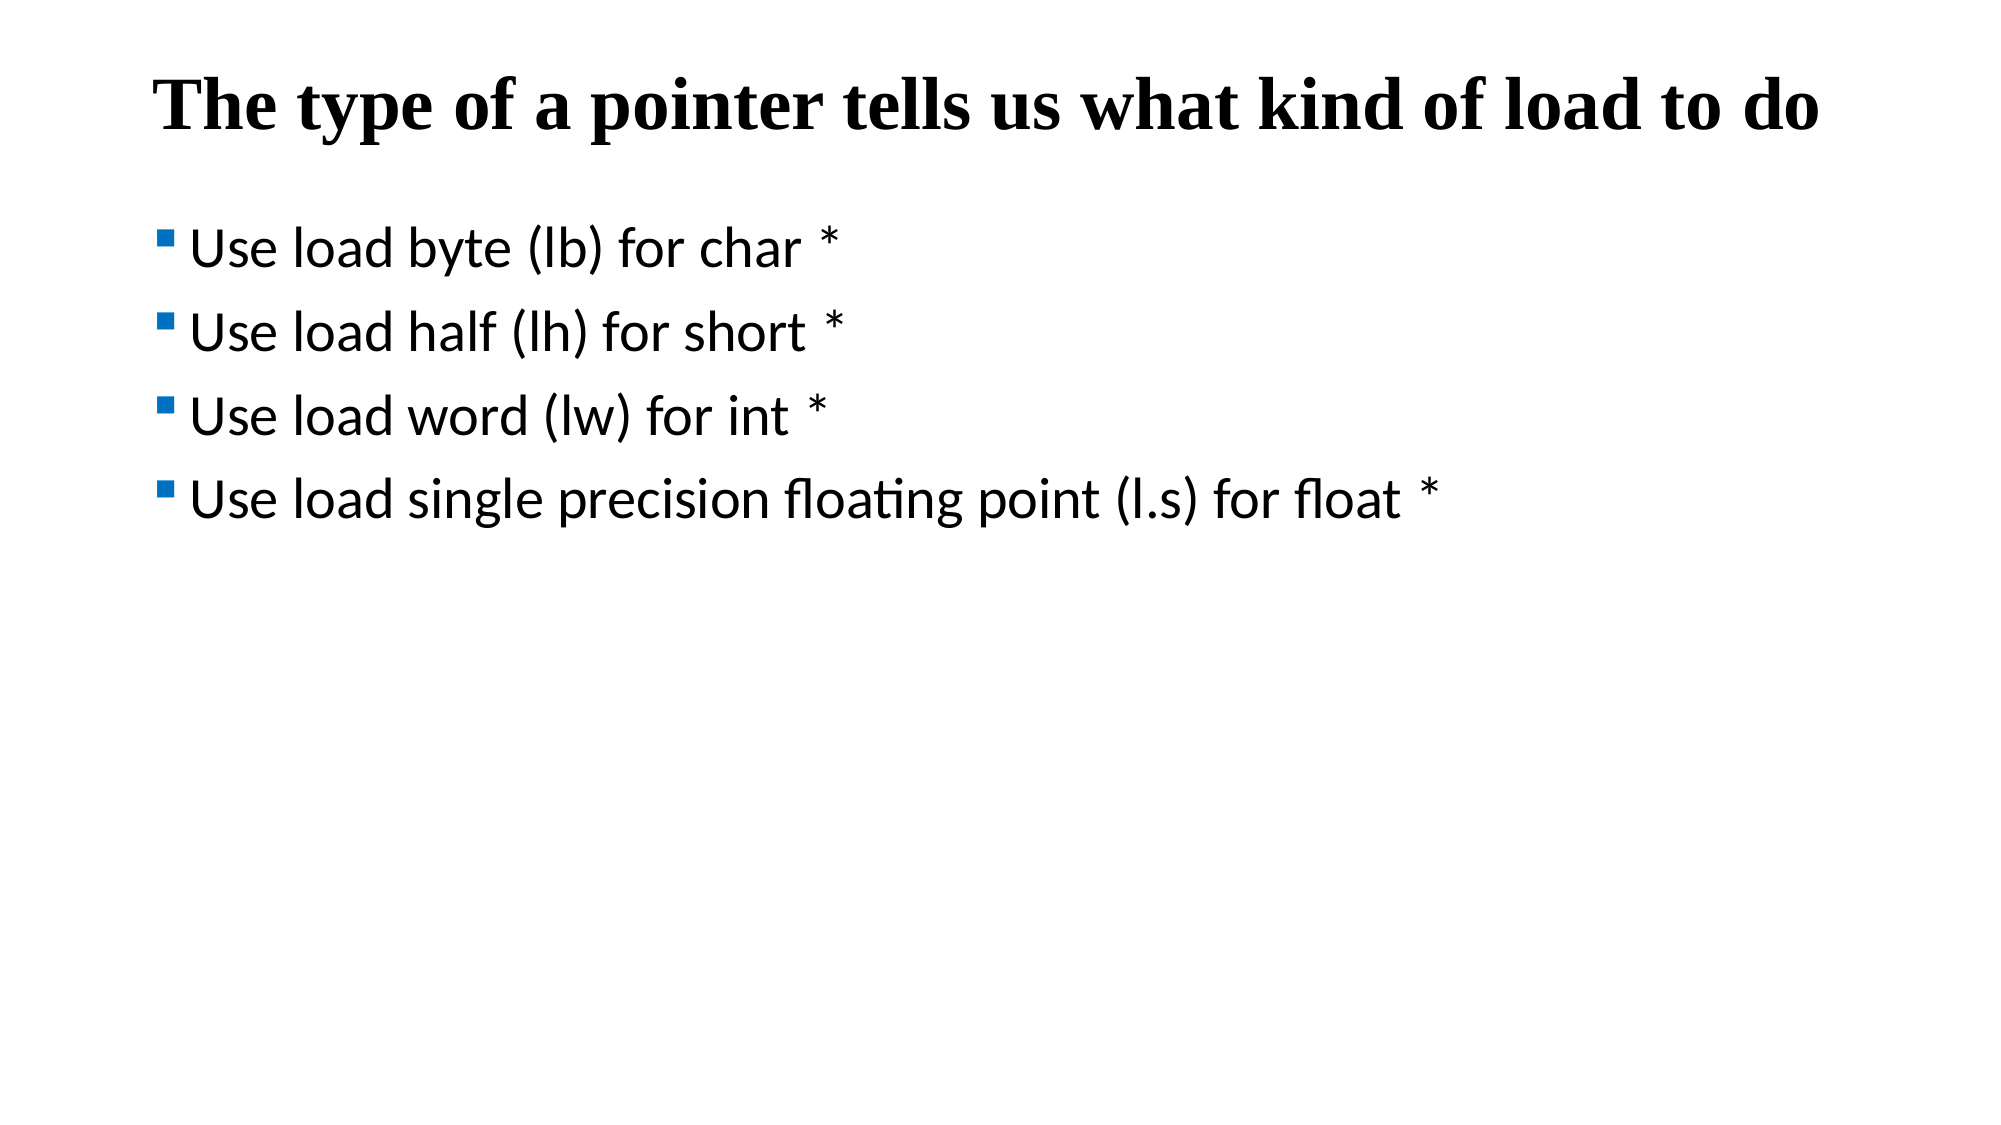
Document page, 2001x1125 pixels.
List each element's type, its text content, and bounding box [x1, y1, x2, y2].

list Use load byte (lb) for char * Use load half (lh) for short * Use load word (lw) for int * Use load single precision floating point (l.s) for float * [137, 210, 1863, 1096]
title The type of a pointer tells us what kind of load to do [137, 29, 1863, 180]
